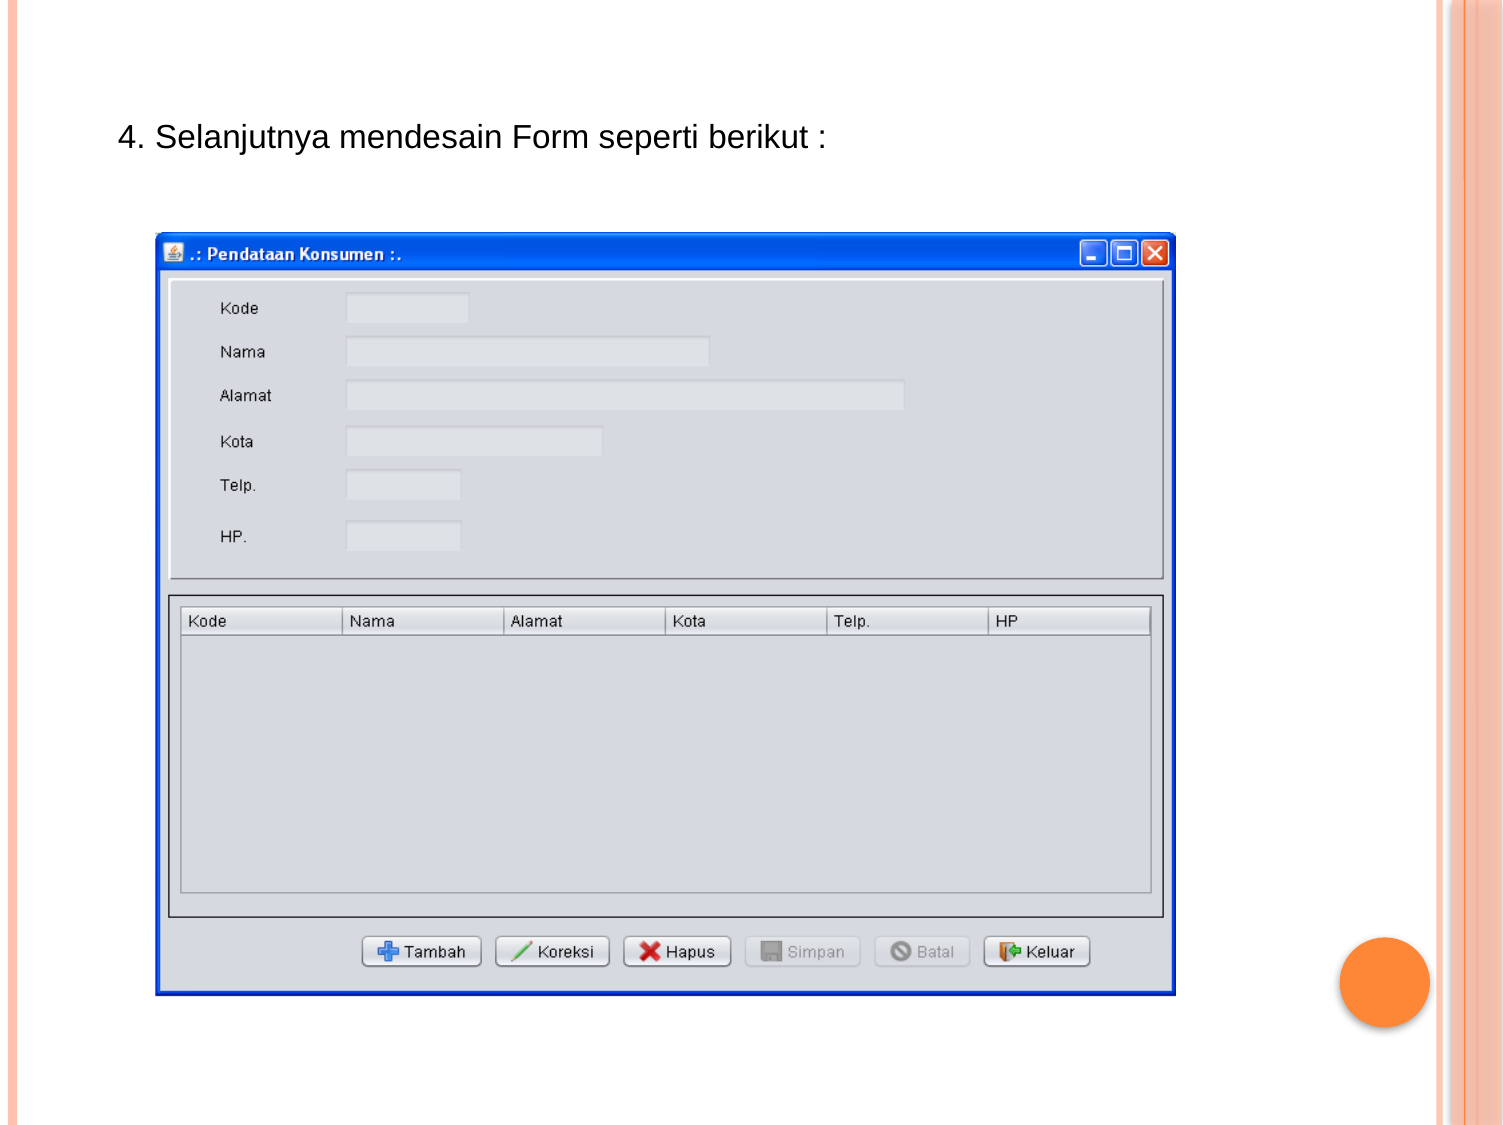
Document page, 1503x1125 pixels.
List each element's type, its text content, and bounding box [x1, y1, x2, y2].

text_box 4. Selanjutnya mendesain Form seperti berikut : [115, 119, 833, 157]
text_box [155, 232, 1176, 1000]
